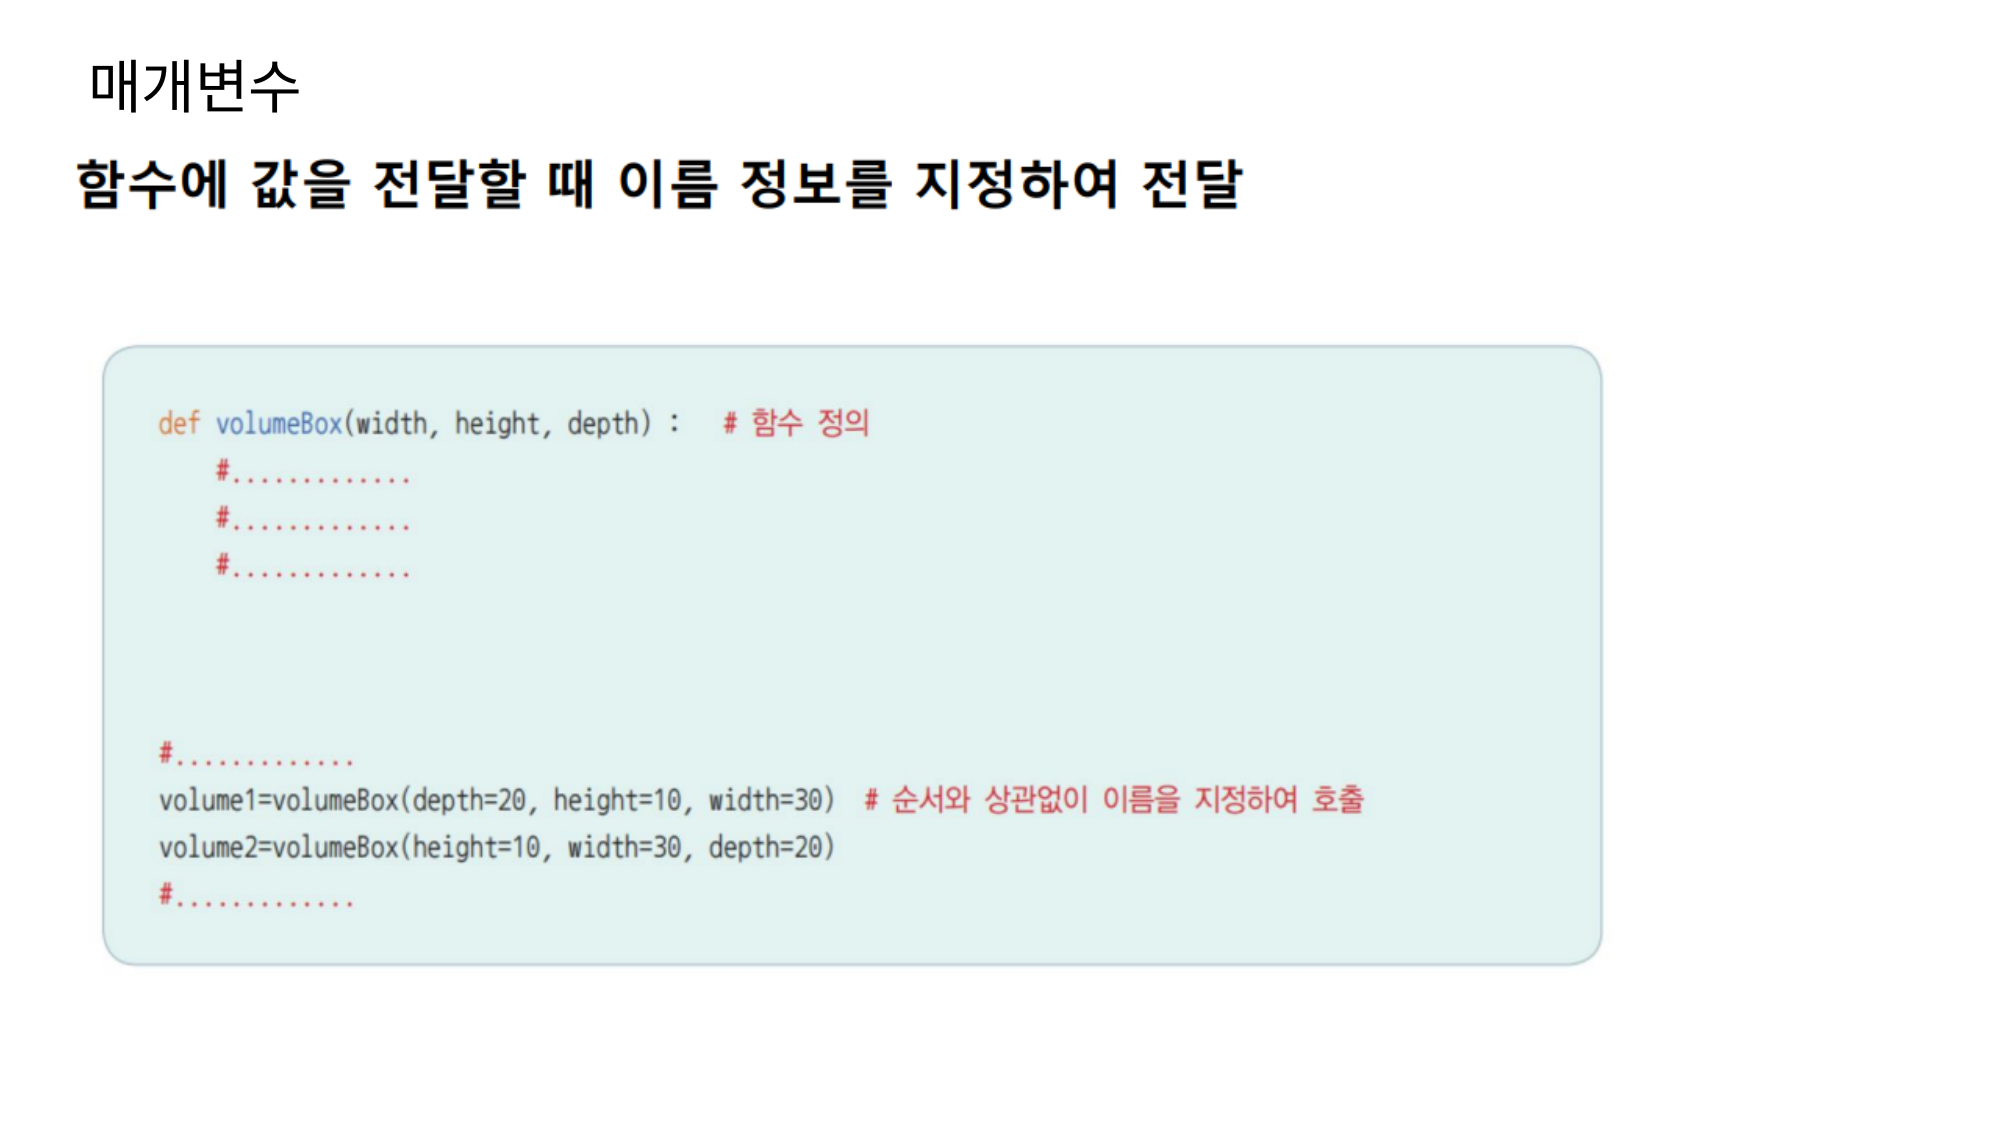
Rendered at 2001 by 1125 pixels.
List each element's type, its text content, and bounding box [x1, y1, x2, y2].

text_box 매개변수 [73, 35, 797, 129]
picture [73, 138, 1630, 986]
